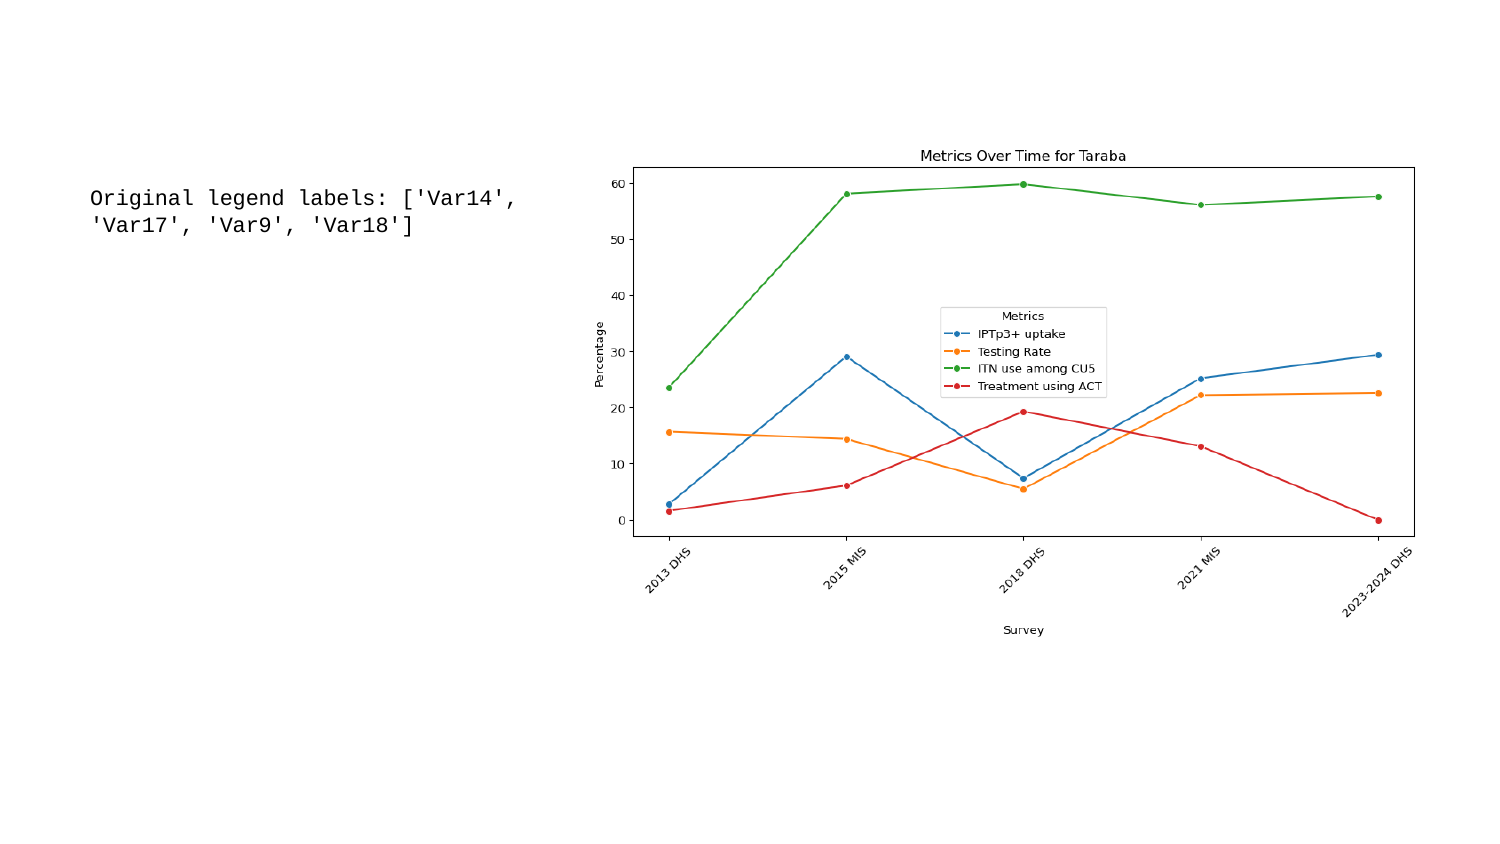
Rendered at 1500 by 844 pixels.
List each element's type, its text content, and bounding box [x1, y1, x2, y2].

picture [585, 141, 1424, 644]
list Original legend labels: ['Var14', 'Var17', 'Var9', 'Var18'] [75, 176, 569, 754]
